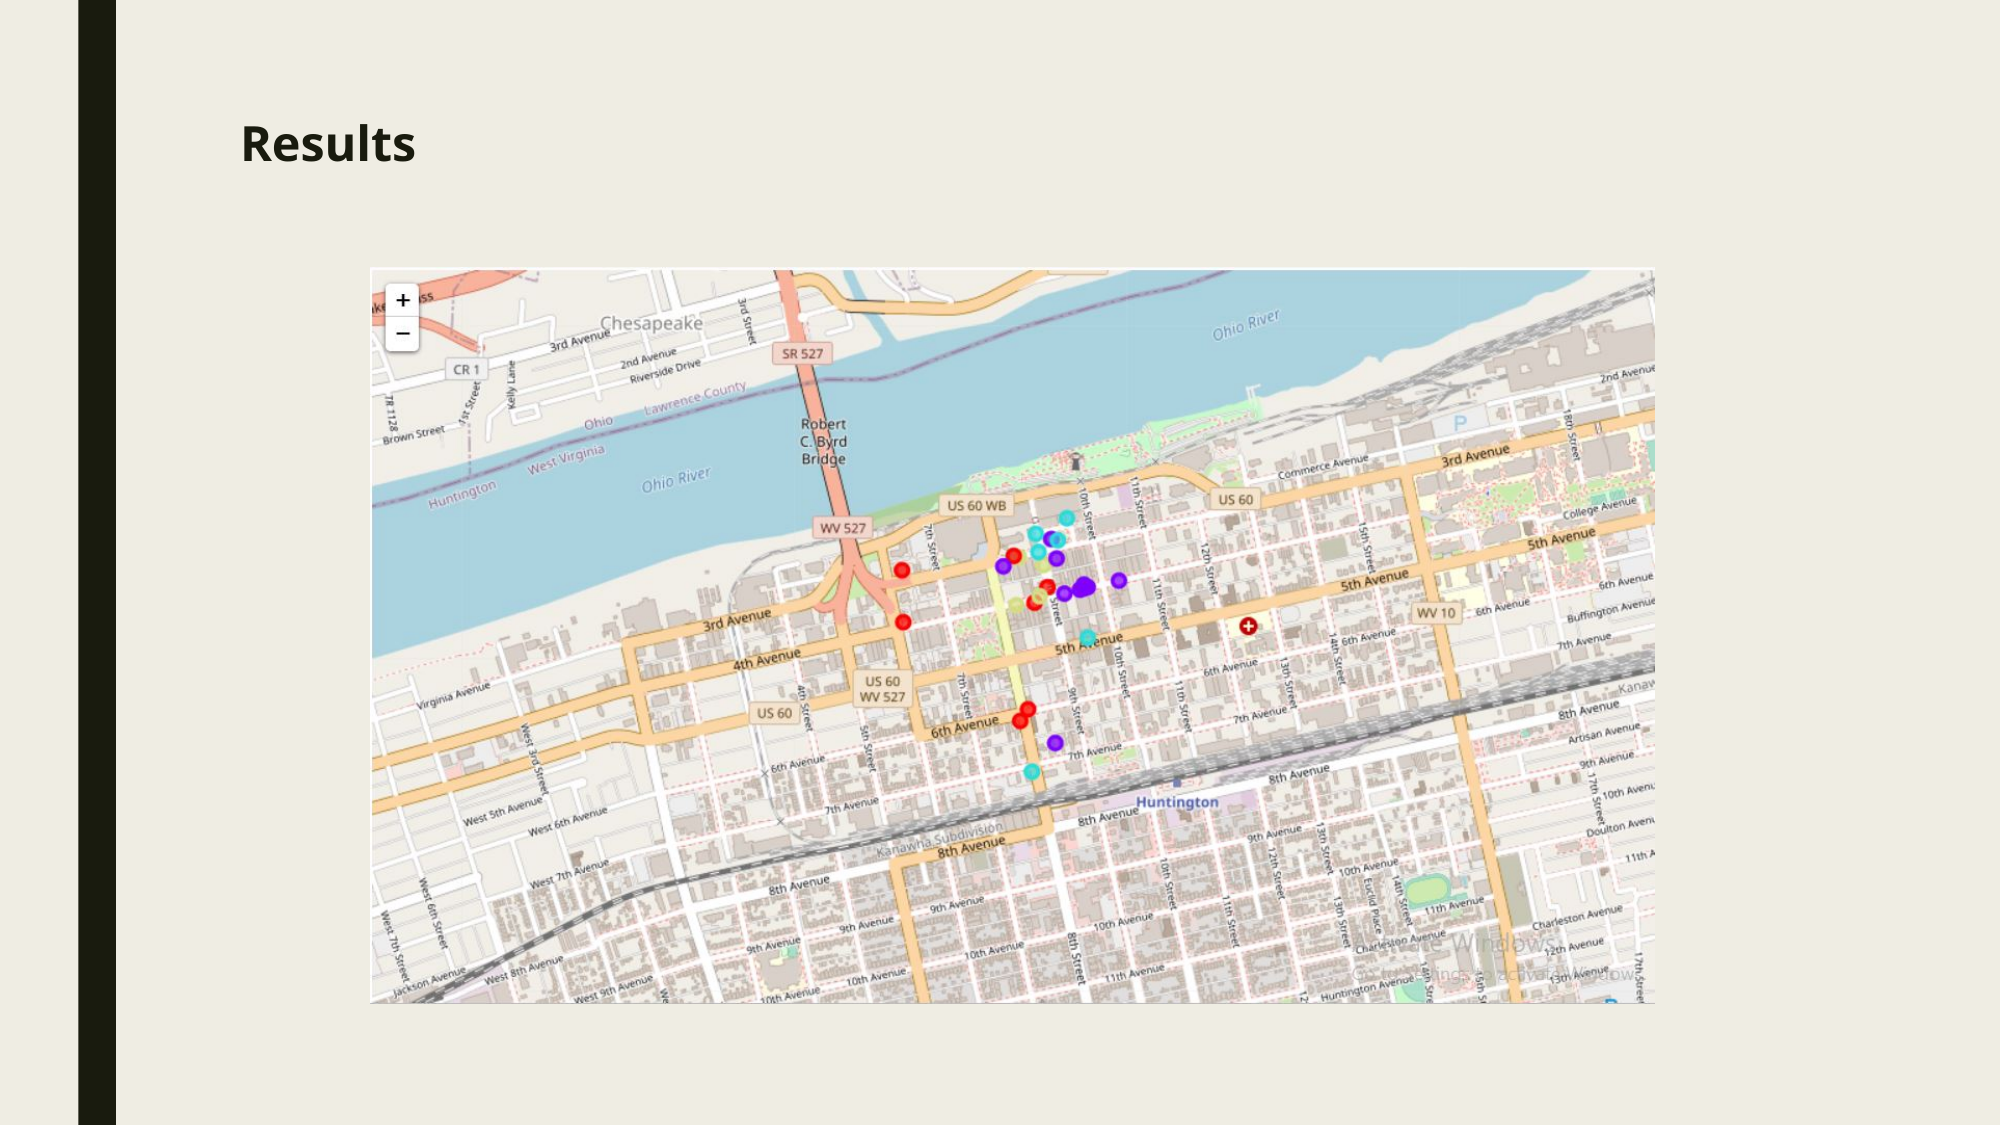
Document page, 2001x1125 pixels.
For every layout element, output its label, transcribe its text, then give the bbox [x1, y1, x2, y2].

title Results [225, 112, 1800, 238]
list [370, 267, 1655, 1004]
